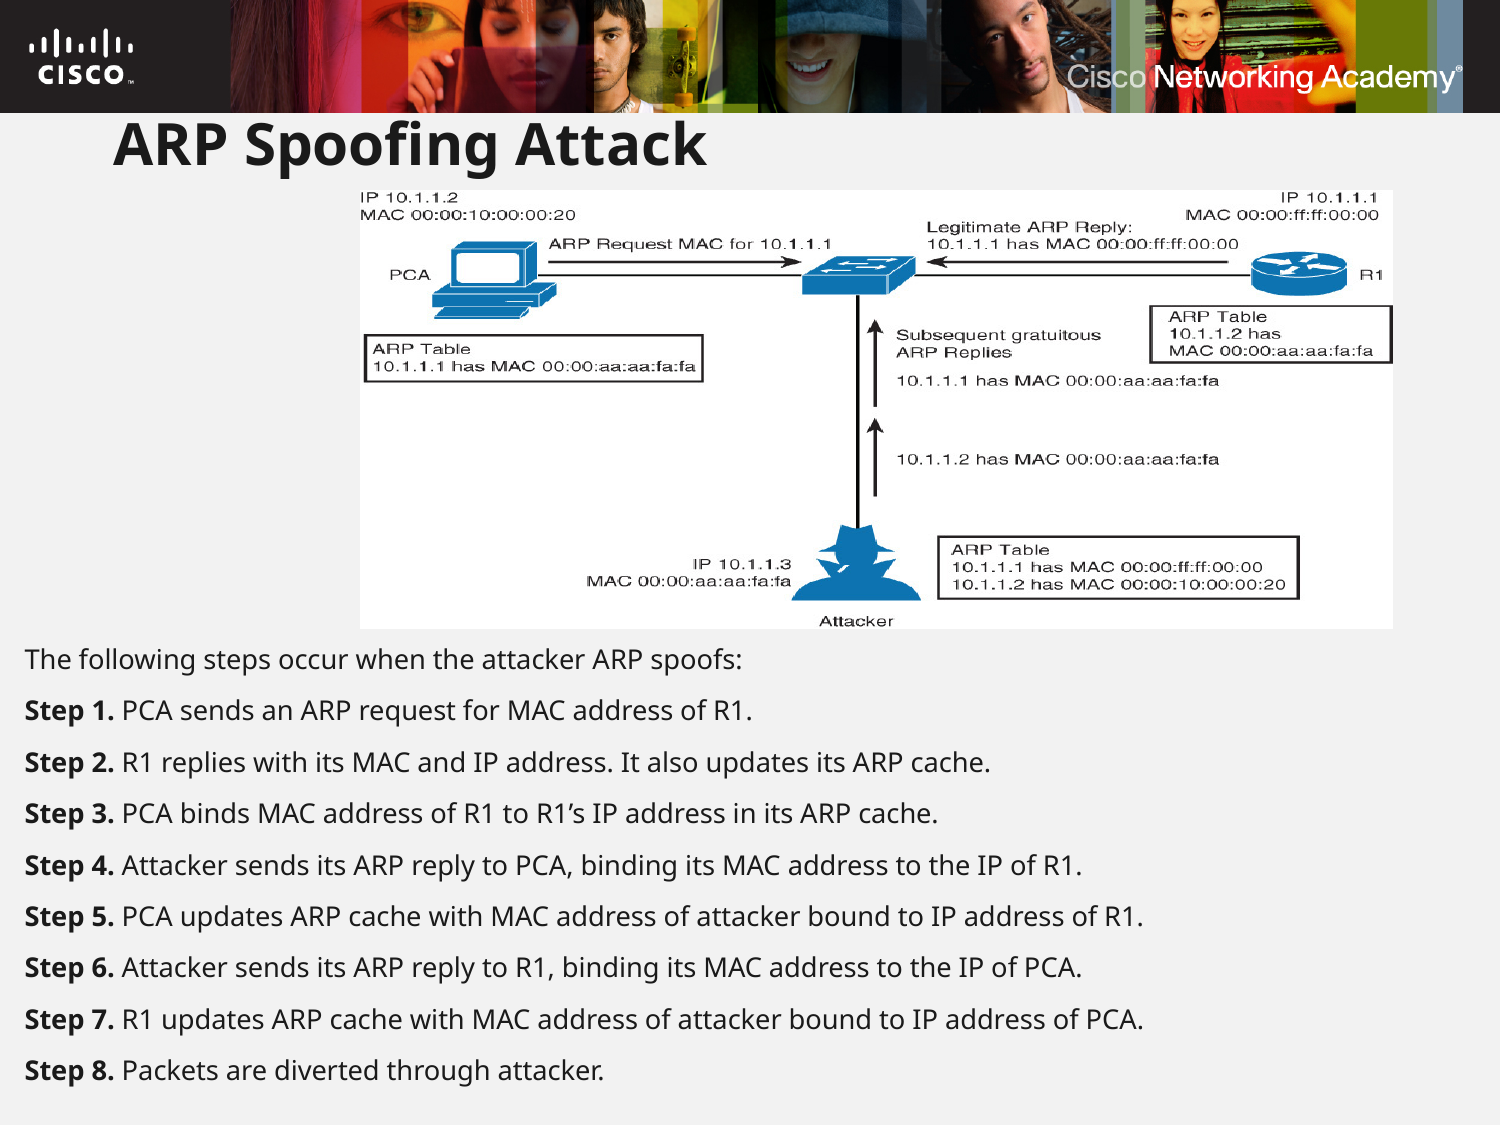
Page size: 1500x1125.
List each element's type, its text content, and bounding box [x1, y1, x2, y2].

picture [0, 0, 107, 113]
title ARP Spoofing Attack [107, 0, 1444, 185]
picture [1444, 0, 1500, 113]
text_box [359, 190, 1394, 665]
list The following steps occur when the attacker ARP spoofs: Step 1. PCA sends an ARP request for MAC address of R1. Step 2. R1 replies with its MAC and IP address. It also updates its ARP cache. Step 3. PCA binds MAC address of R1 to R1’s IP address in its ARP cache. Step 4. Attacker sends its ARP reply to PCA, binding its MAC address to the IP of R1. Step 5. PCA updates ARP cache with MAC address of attacker bound to IP address of R1. Step 6. Attacker sends its ARP reply to R1, binding its MAC address to the IP of PCA. Step 7. R1 updates ARP cache with MAC address of attacker bound to IP address of PCA. Step 8. Packets are diverted through attacker. [17, 638, 1483, 1094]
